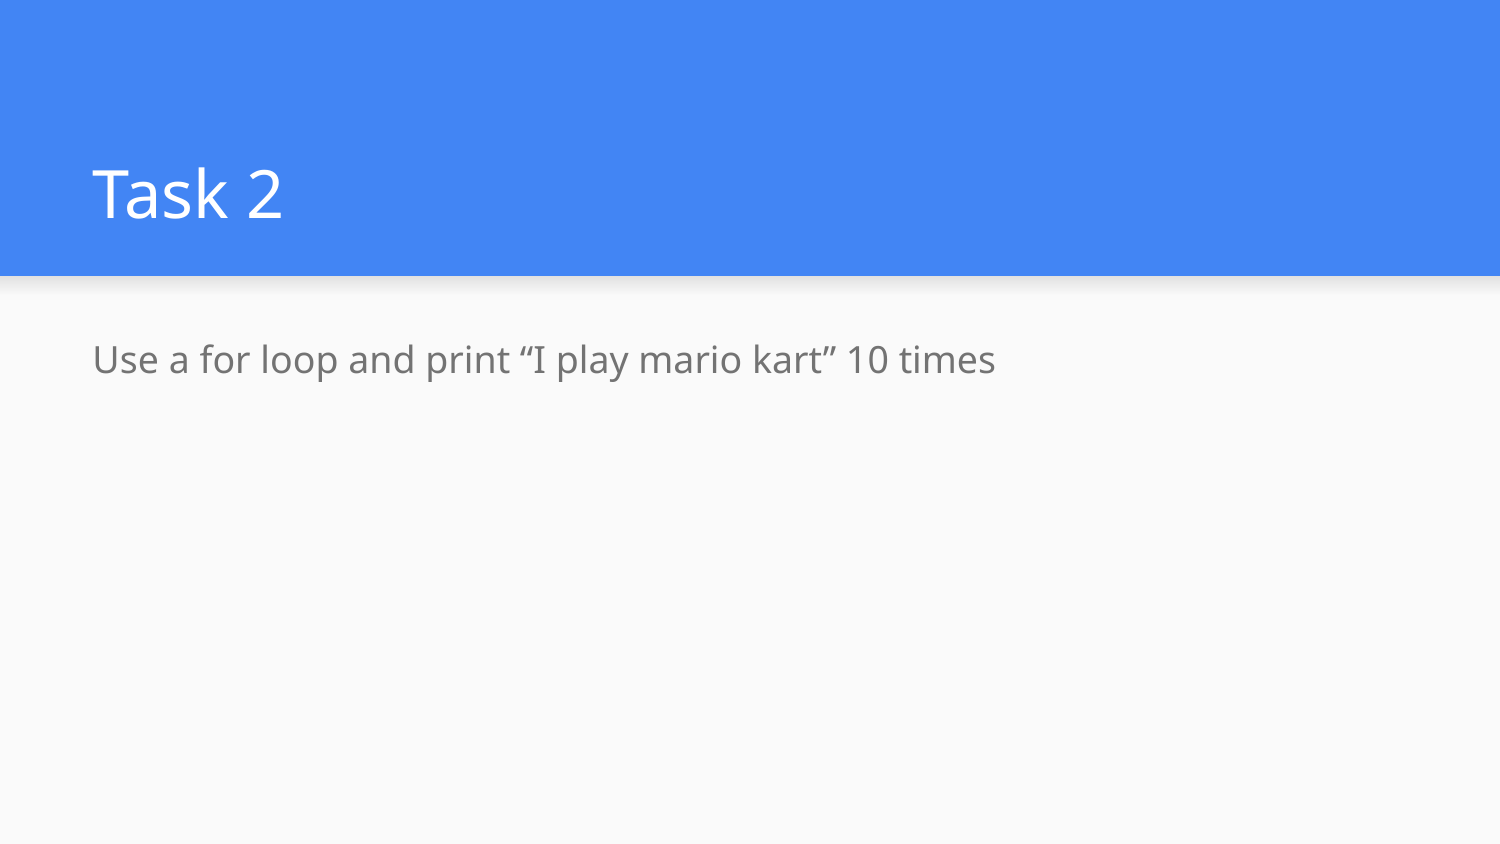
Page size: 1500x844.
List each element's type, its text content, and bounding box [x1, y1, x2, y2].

list Use a for loop and print “I play mario kart” 10 times [77, 314, 1427, 760]
title Task 2 [77, 121, 1427, 248]
